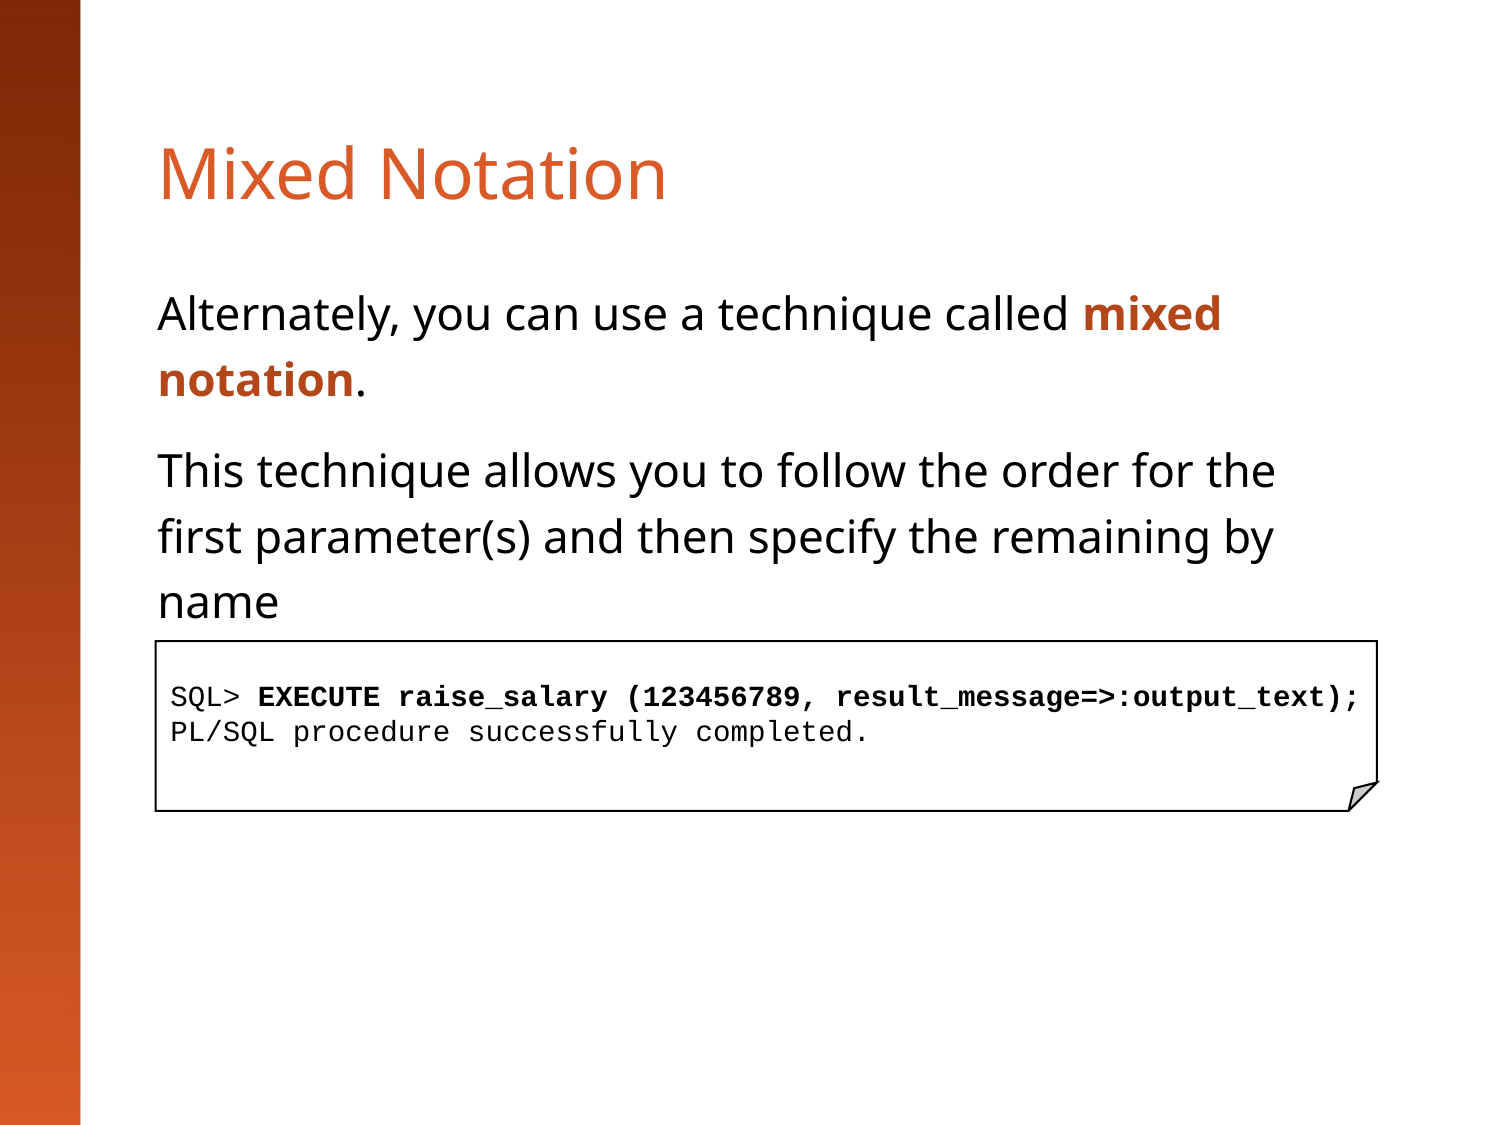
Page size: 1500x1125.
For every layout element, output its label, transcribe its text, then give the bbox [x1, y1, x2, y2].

picture [0, 0, 1500, 1125]
list Alternately, you can use a technique called mixed notation. This technique allows you to follow the order for the first parameter(s) and then specify the remaining by name [142, 266, 1349, 1060]
title Mixed Notation [142, 118, 1349, 223]
text_box SQL> EXECUTE raise_salary (123456789, result_message=>:output_text); PL/SQL procedure successfully completed. [154, 640, 1381, 812]
